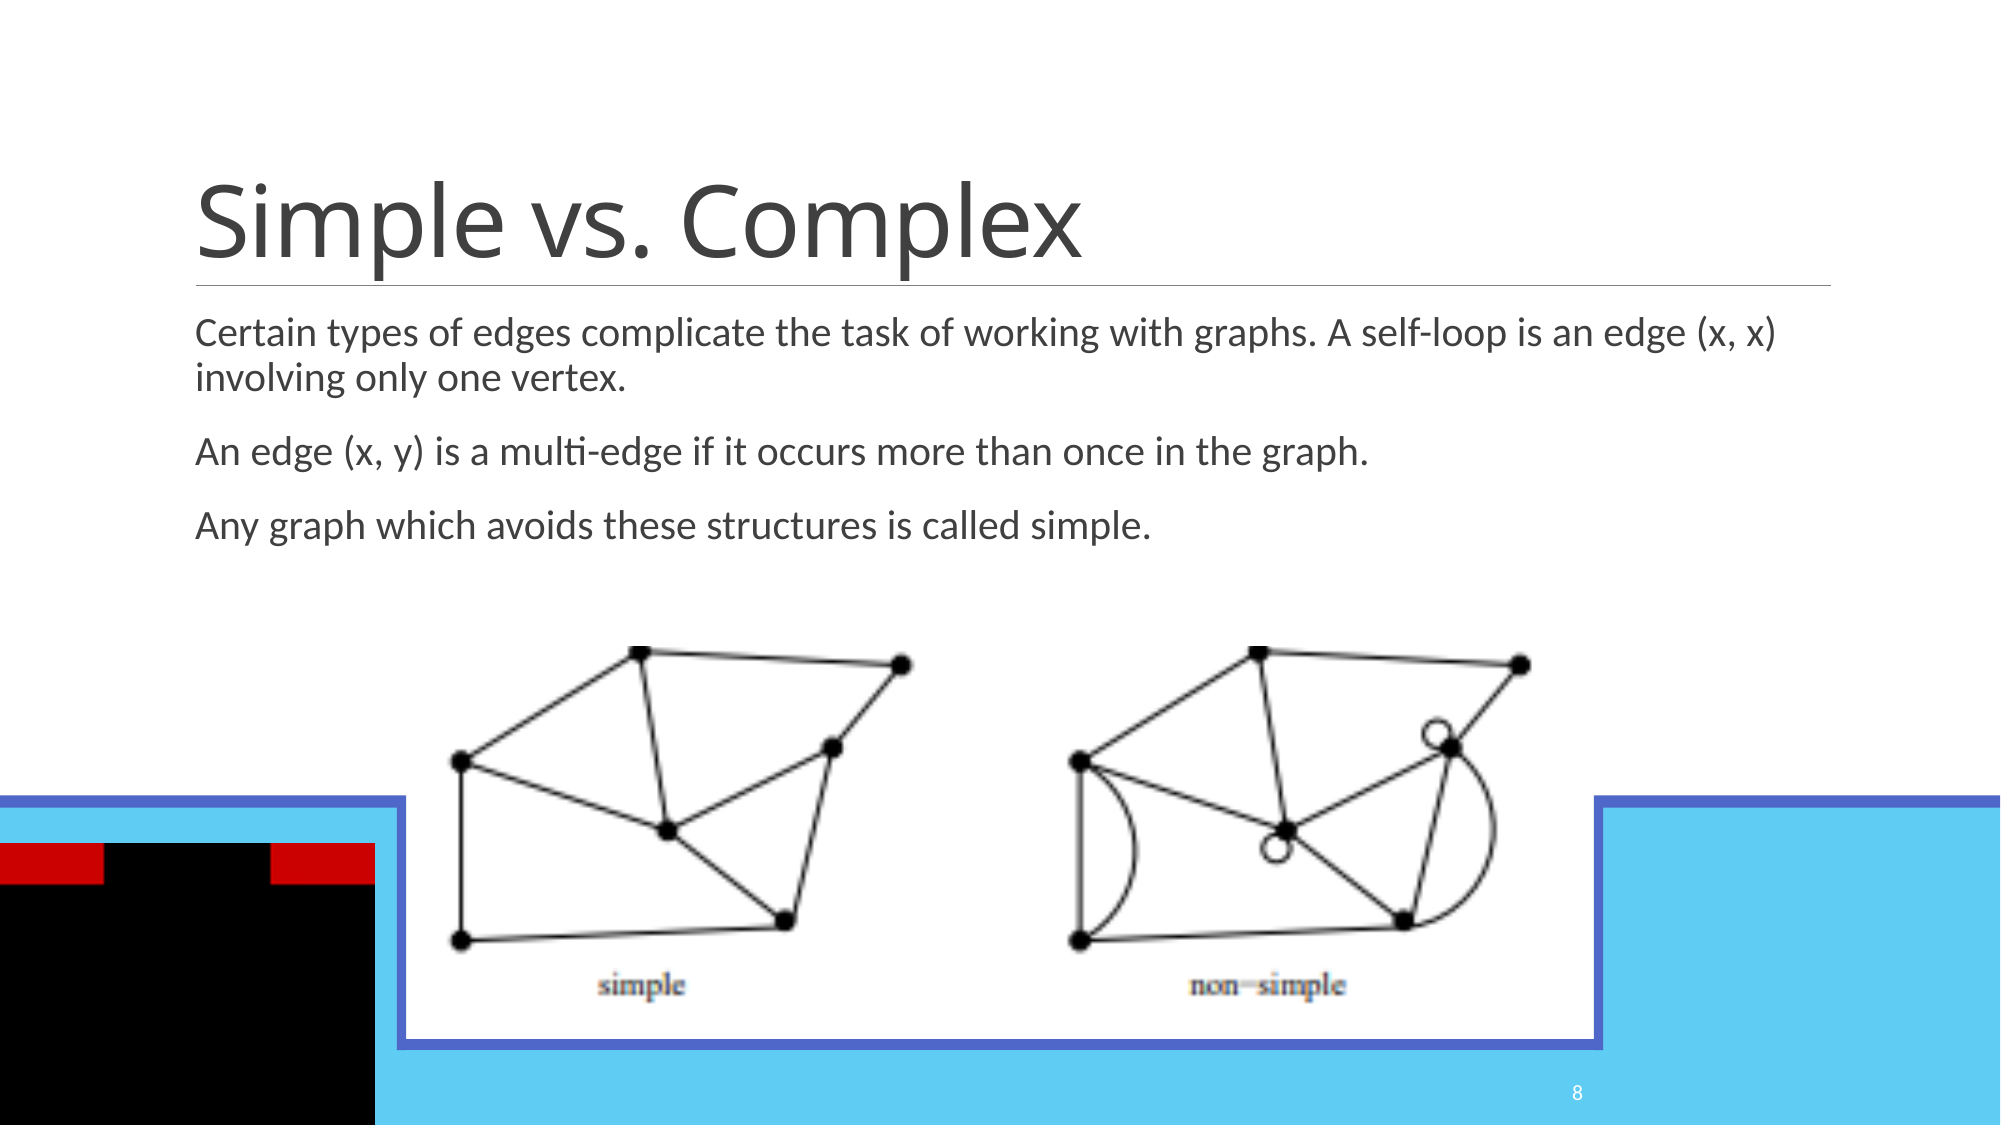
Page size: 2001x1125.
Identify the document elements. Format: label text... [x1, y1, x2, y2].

slide_number 8 [1382, 1062, 1599, 1123]
title Simple vs. Complex [180, 47, 1830, 285]
list Certain types of edges complicate the task of working with graphs. A self-loop is an edge (x, x) involving only one vertex. An edge (x, y) is a multi-edge if it occurs more than once in the graph. Any graph which avoids these structures is called simple. [180, 302, 1830, 786]
picture [0, 843, 375, 1125]
picture [438, 646, 1562, 1019]
